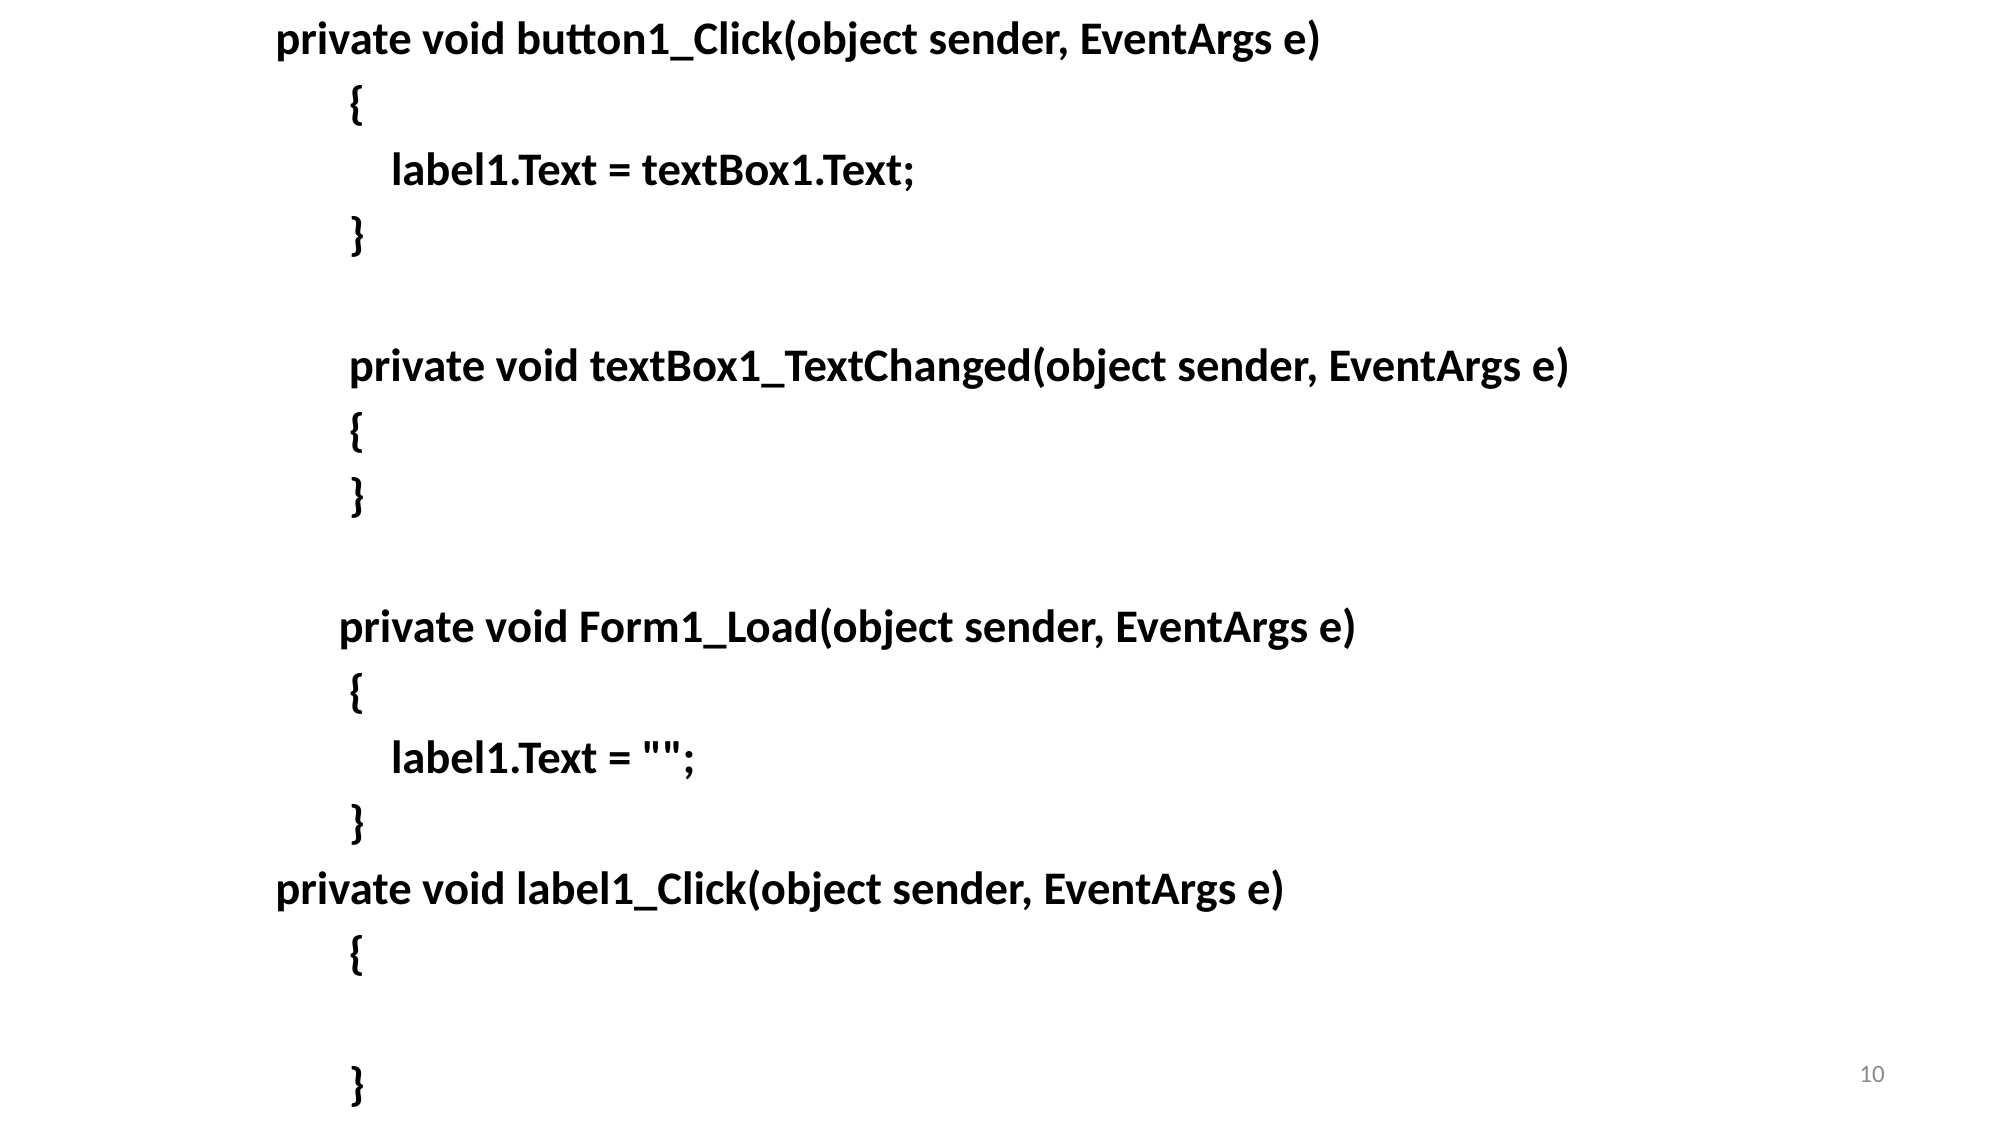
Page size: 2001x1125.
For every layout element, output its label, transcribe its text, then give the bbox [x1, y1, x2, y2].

slide_number 10 [1433, 1042, 1900, 1103]
list private void button1_Click(object sender, EventArgs e) { label1.Text = textBox1.Text; } private void textBox1_TextChanged(object sender, EventArgs e) { } private void Form1_Load(object sender, EventArgs e) { label1.Text = ""; } private void label1_Click(object sender, EventArgs e) { } [249, 0, 1750, 1125]
